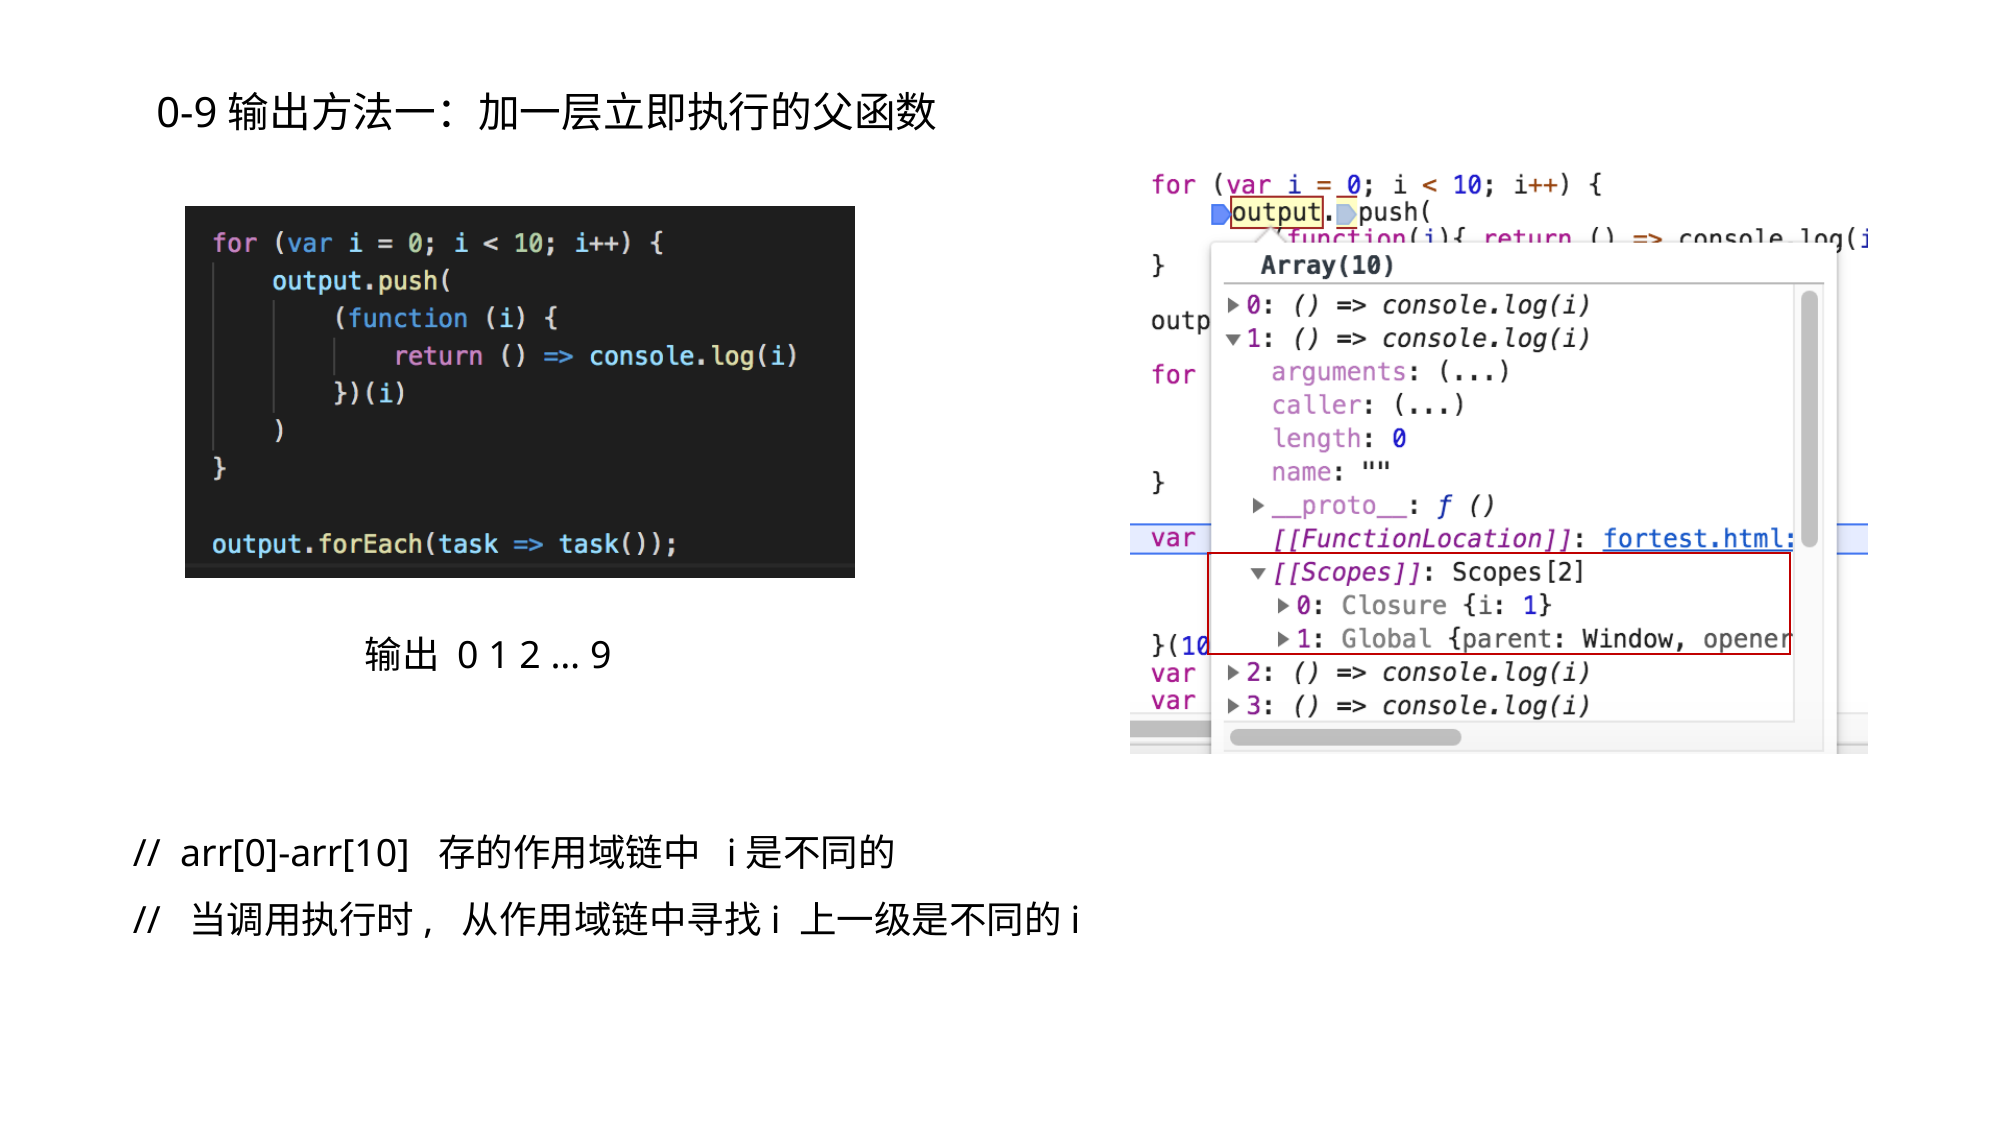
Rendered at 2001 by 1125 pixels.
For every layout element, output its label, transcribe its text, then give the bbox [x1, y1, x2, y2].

text_box 0-9输出方法一：加一层立即执行的父函数 [141, 78, 1011, 193]
text_box 输出 0 1 2 … 9 [349, 623, 627, 684]
picture [1130, 155, 1868, 754]
text_box // arr[0]-arr[10] 存的作用域链中 i是不同的 // 当调用执行时, 从作用域链中寻找i 上一级是不同的i [118, 798, 1096, 949]
picture [185, 206, 855, 578]
